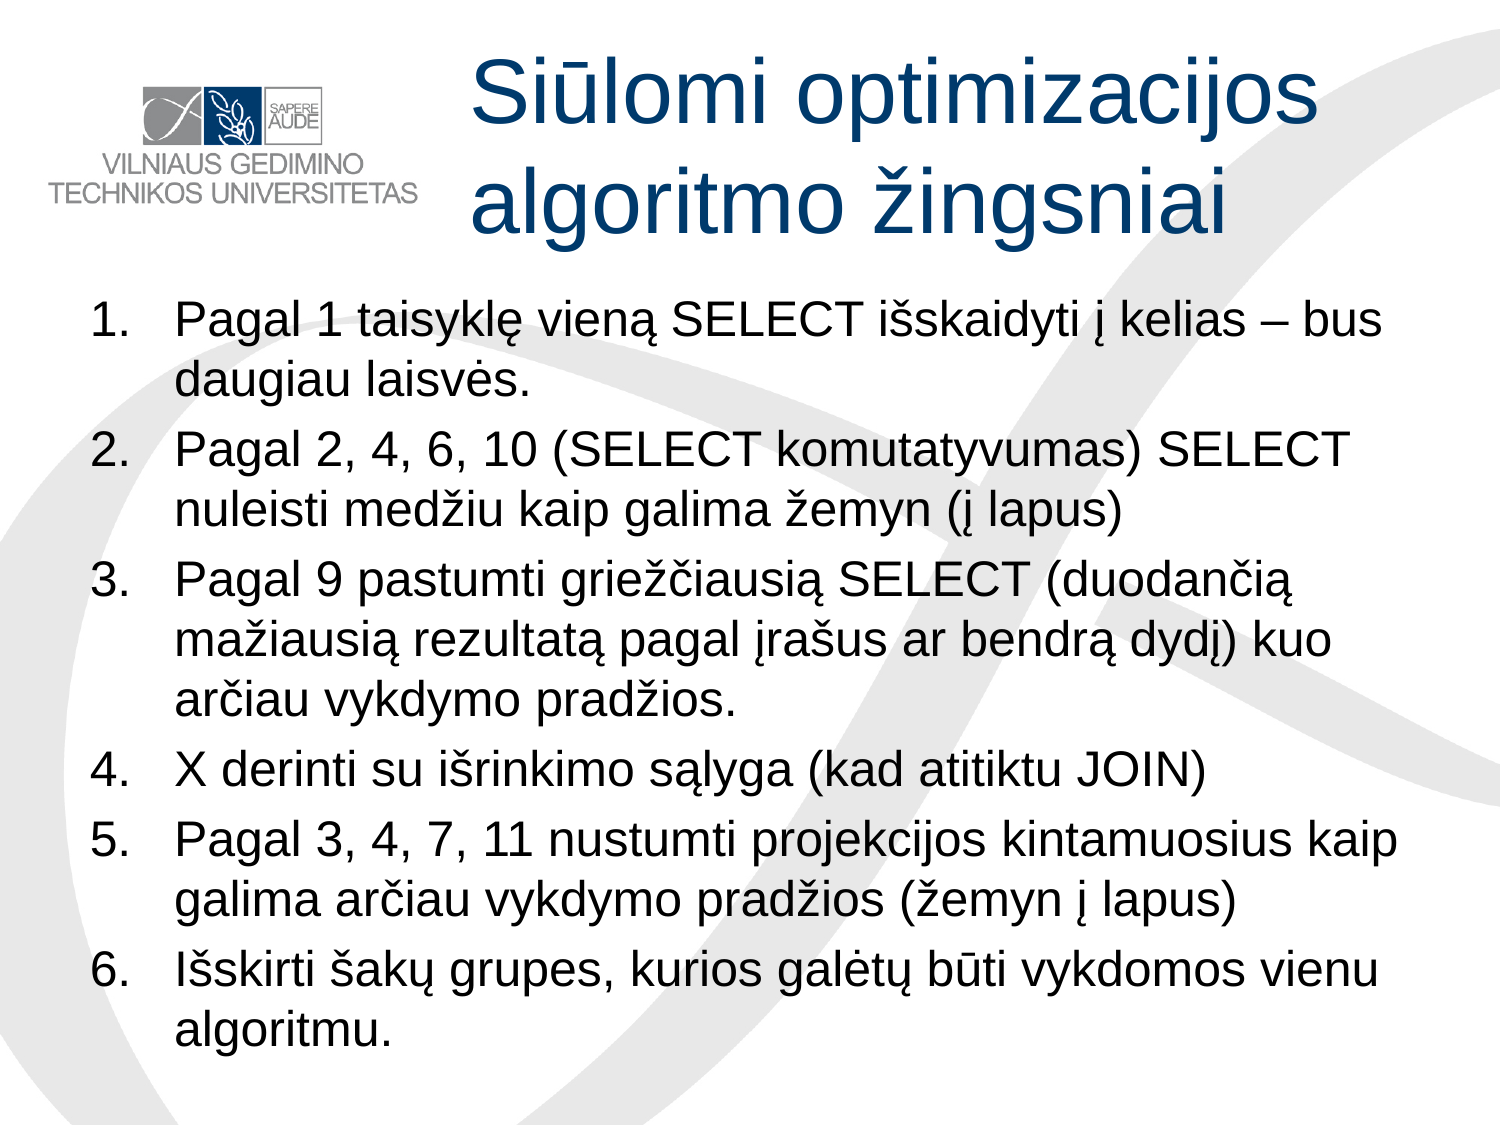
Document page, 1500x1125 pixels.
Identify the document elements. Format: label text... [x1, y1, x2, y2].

picture [0, 0, 1500, 1125]
title Siūlomi optimizacijos algoritmo žingsniai [454, 19, 1447, 265]
list Pagal 1 taisyklę vieną SELECT išskaidyti į kelias – bus daugiau laisvės. Pagal 2, 4, 6, 10 (SELECT komutatyvumas) SELECT nuleisti medžiu kaip galima žemyn (į lapus) Pagal 9 pastumti griežčiausią SELECT (duodančią mažiausią rezultatą pagal įrašus ar bendrą dydį) kuo arčiau vykdymo pradžios. X derinti su išrinkimo sąlyga (kad atitiktu JOIN) Pagal 3, 4, 7, 11 nustumti projekcijos kintamuosius kaip galima arčiau vykdymo pradžios (žemyn į lapus) Išskirti šakų grupes, kurios galėtų būti vykdomos vienu algoritmu. [75, 278, 1447, 1082]
